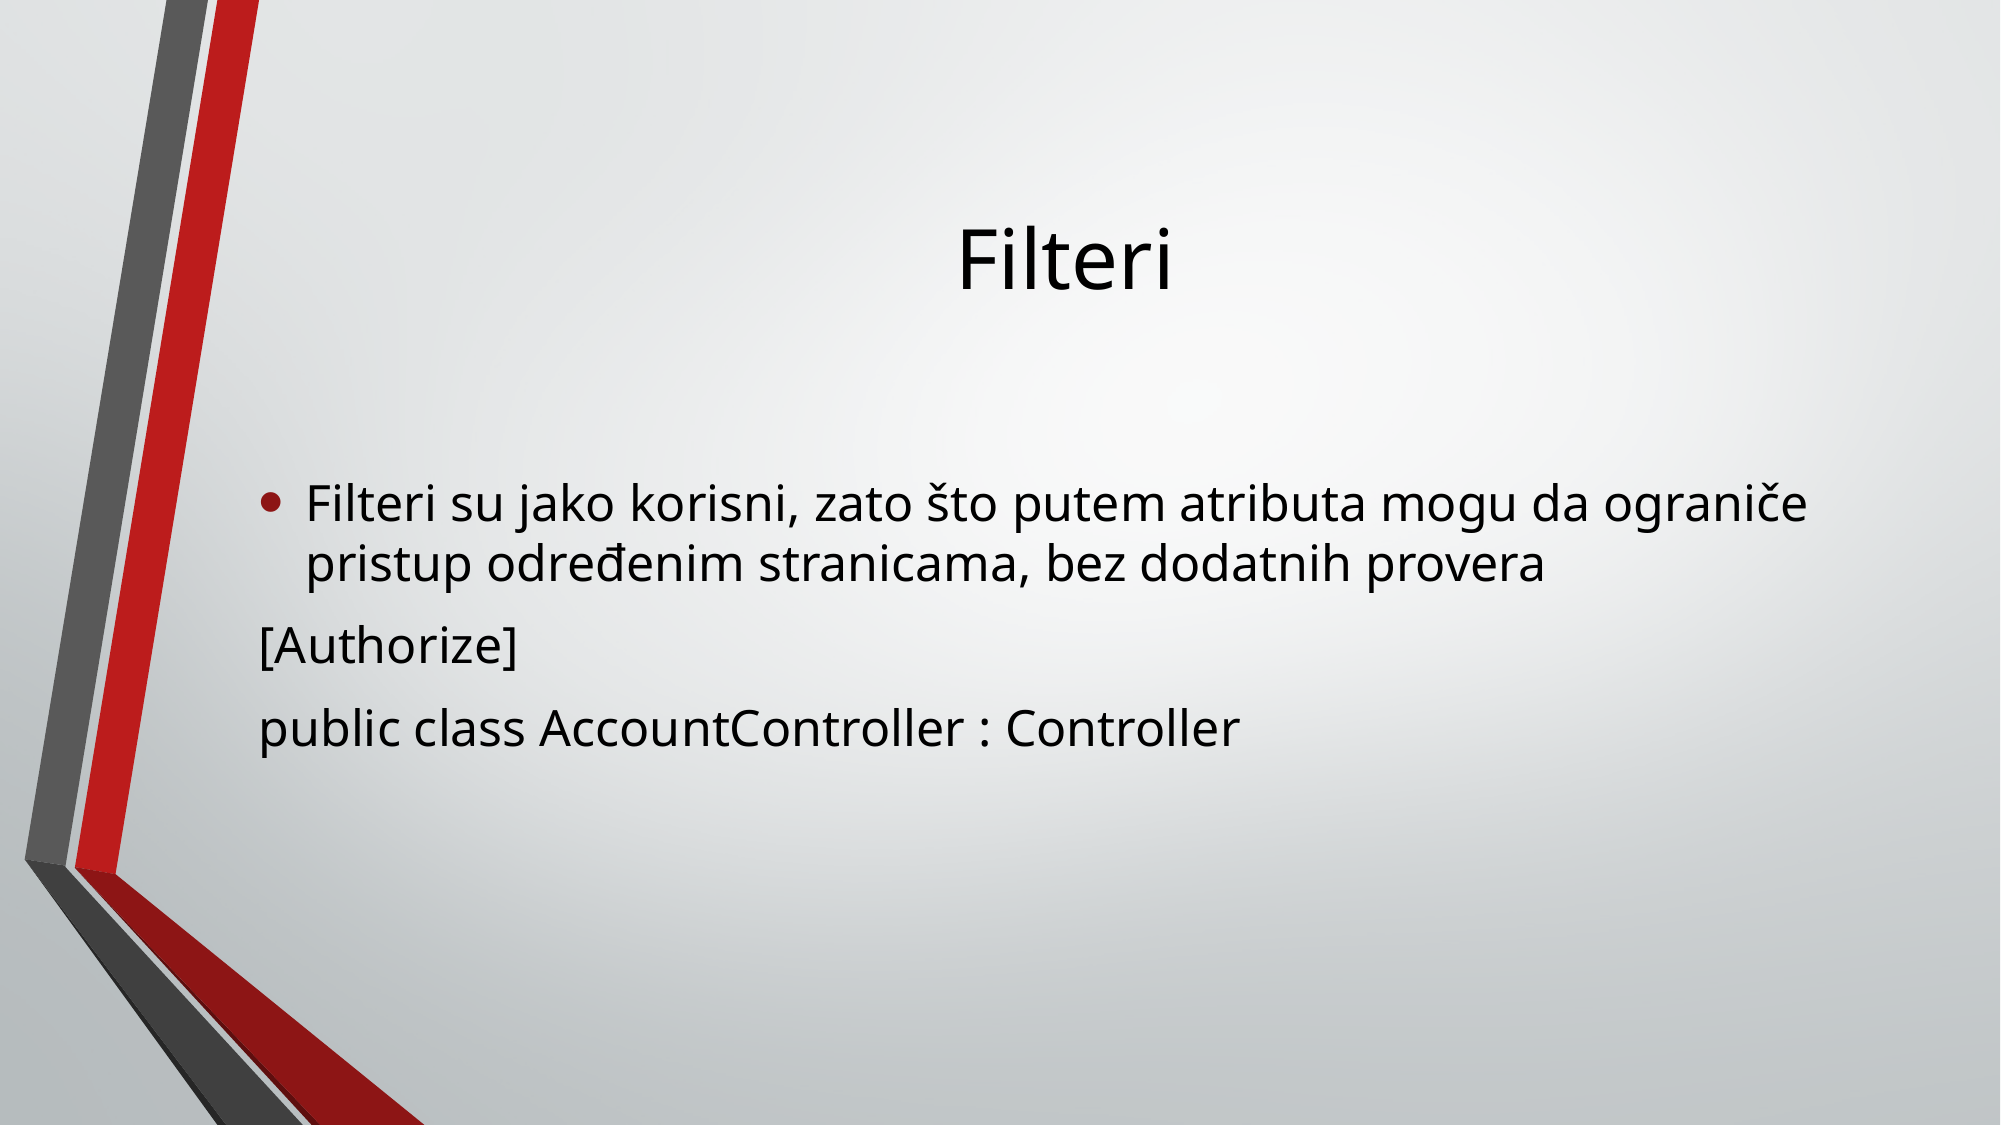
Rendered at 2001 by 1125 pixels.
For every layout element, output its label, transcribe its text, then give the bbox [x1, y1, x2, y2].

list Filteri su jako korisni, zato što putem atributa mogu da ograniče pristup određenim stranicama, bez dodatnih provera [Authorize] public class AccountController : Controller [243, 357, 1887, 870]
title Filteri [243, 112, 1887, 357]
